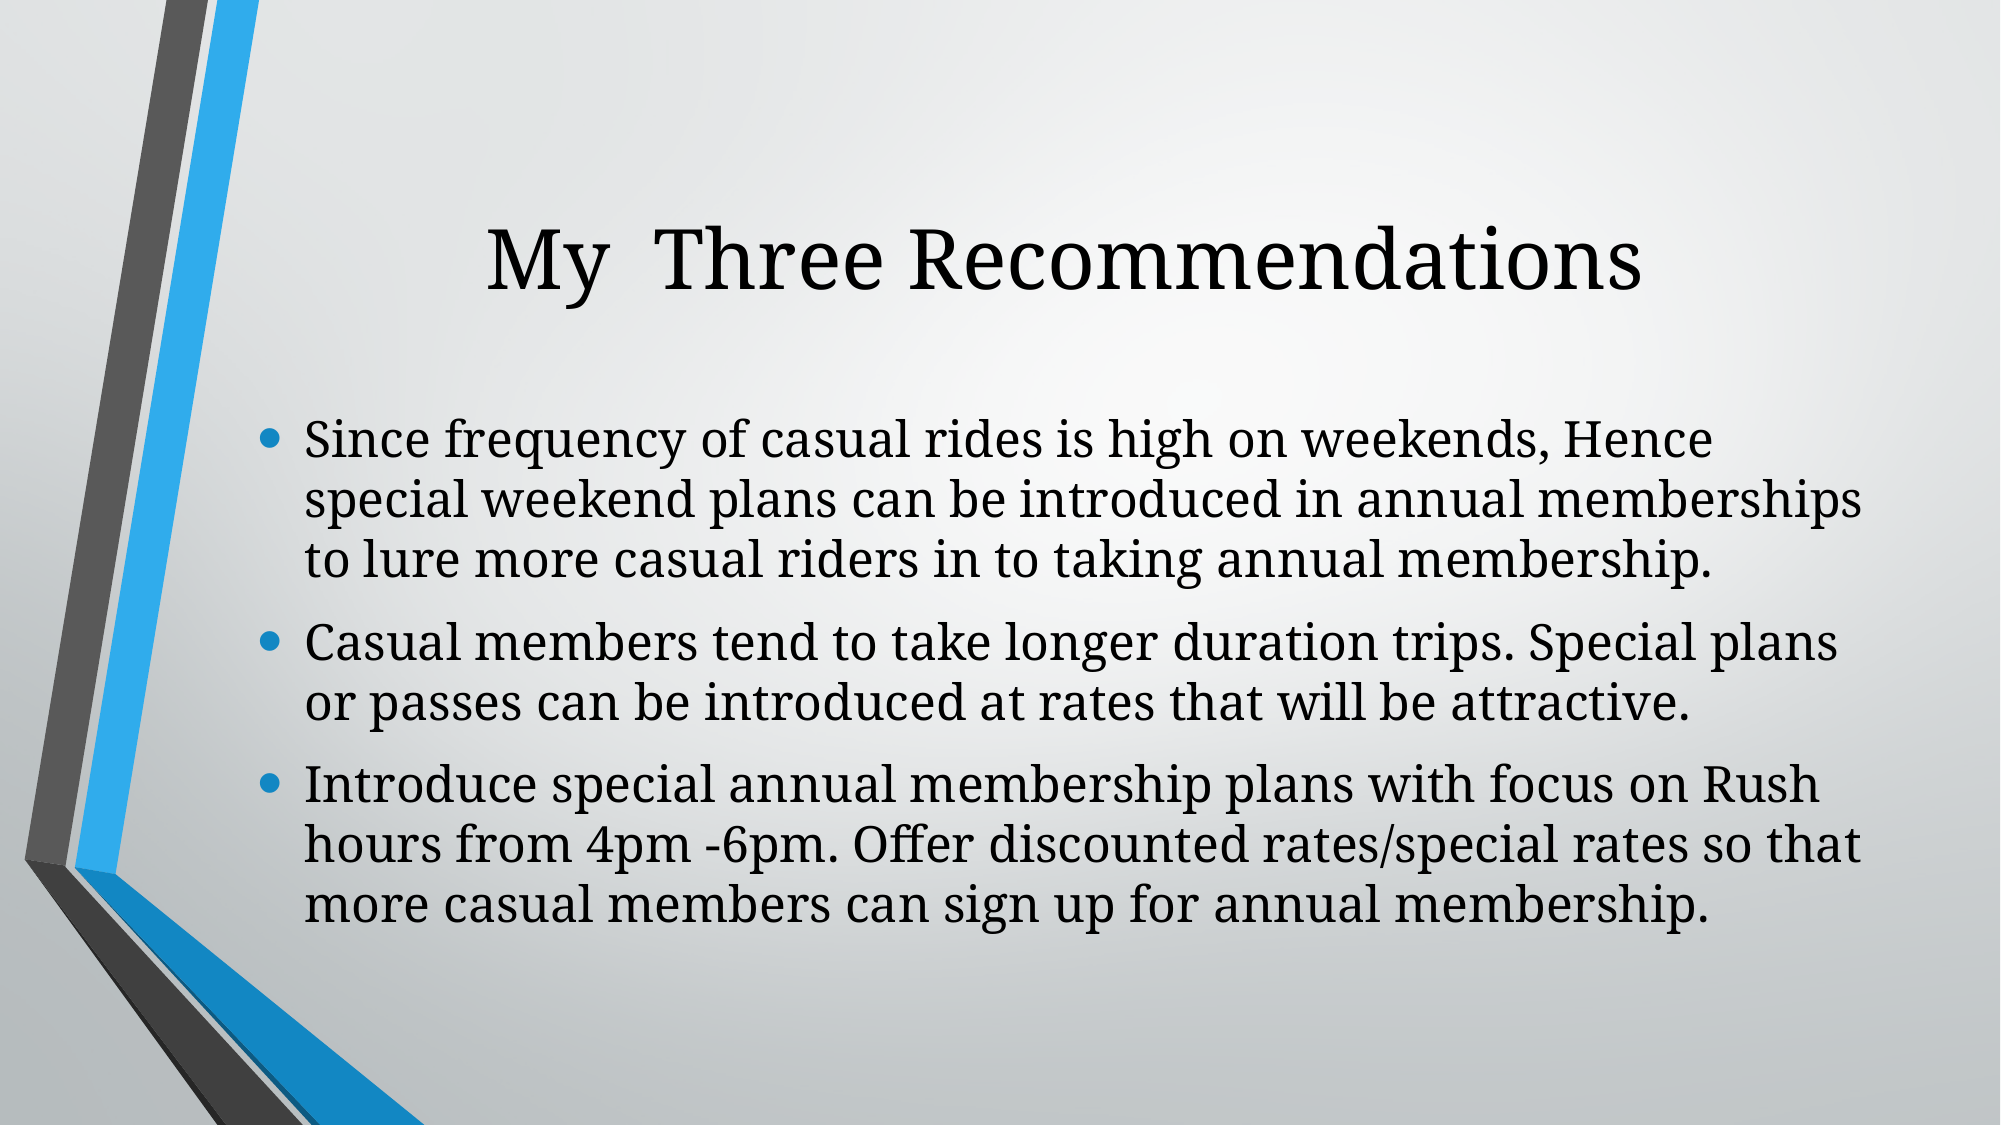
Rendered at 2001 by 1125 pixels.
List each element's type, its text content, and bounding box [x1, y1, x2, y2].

list Since frequency of casual rides is high on weekends, Hence special weekend plans can be introduced in annual memberships to lure more casual riders in to taking annual membership. Casual members tend to take longer duration trips. Special plans or passes can be introduced at rates that will be attractive. Introduce special annual membership plans with focus on Rush hours from 4pm -6pm. Offer discounted rates/special rates so that more casual members can sign up for annual membership. [242, 399, 1887, 999]
title My Three Recommendations [243, 112, 1887, 399]
